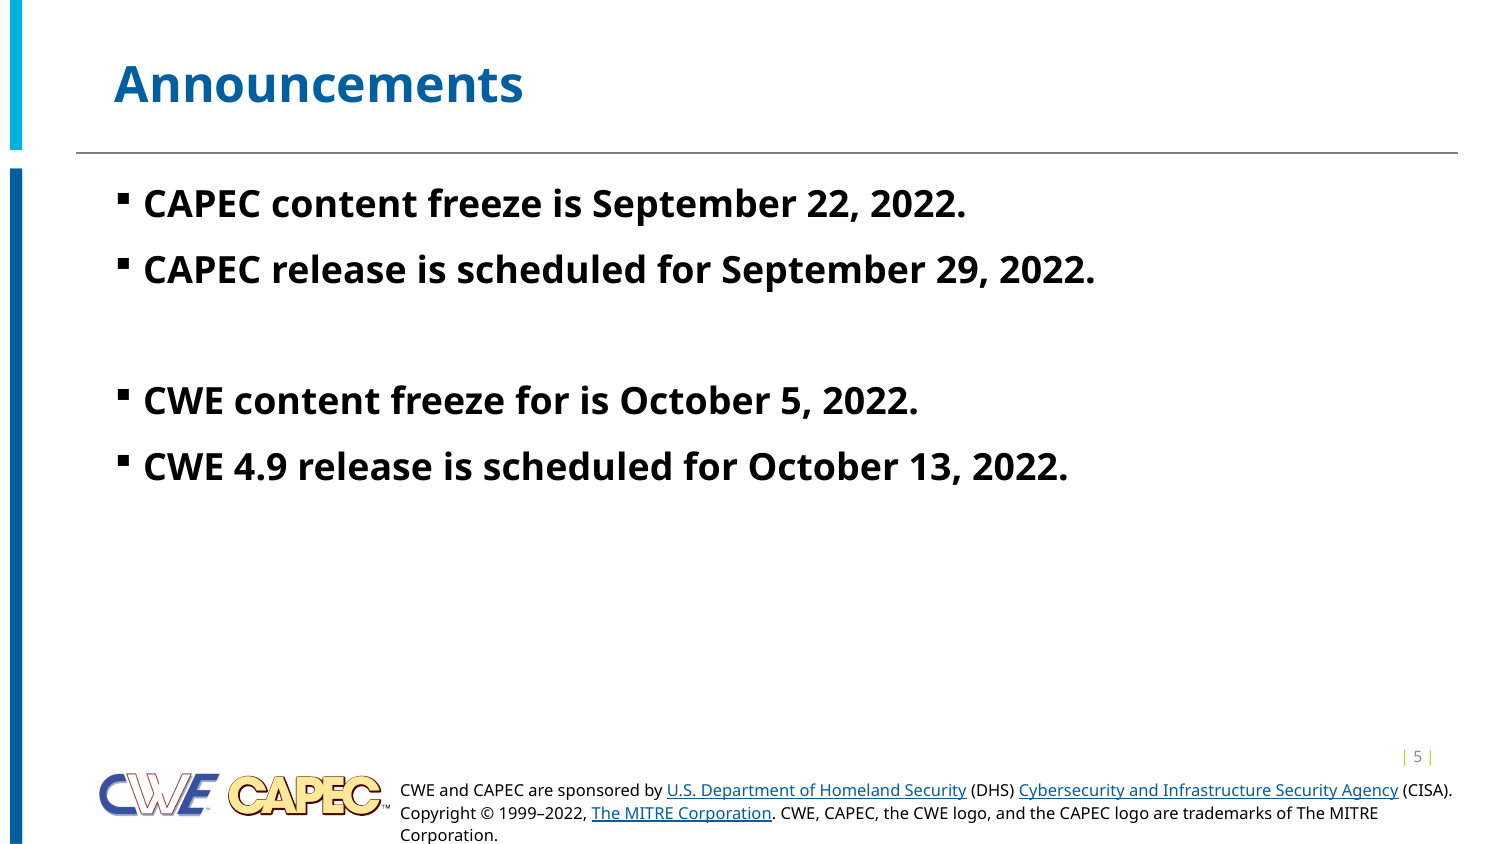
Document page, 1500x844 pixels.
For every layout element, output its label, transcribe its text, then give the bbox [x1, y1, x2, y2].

picture [98, 766, 395, 824]
title Announcements [99, 33, 1248, 141]
list CAPEC content freeze is September 22, 2022. CAPEC release is scheduled for September 29, 2022. CWE content freeze for is October 5, 2022. CWE 4.9 release is scheduled for October 13, 2022. [99, 178, 1450, 743]
slide_number | 5 | [1368, 753, 1450, 776]
